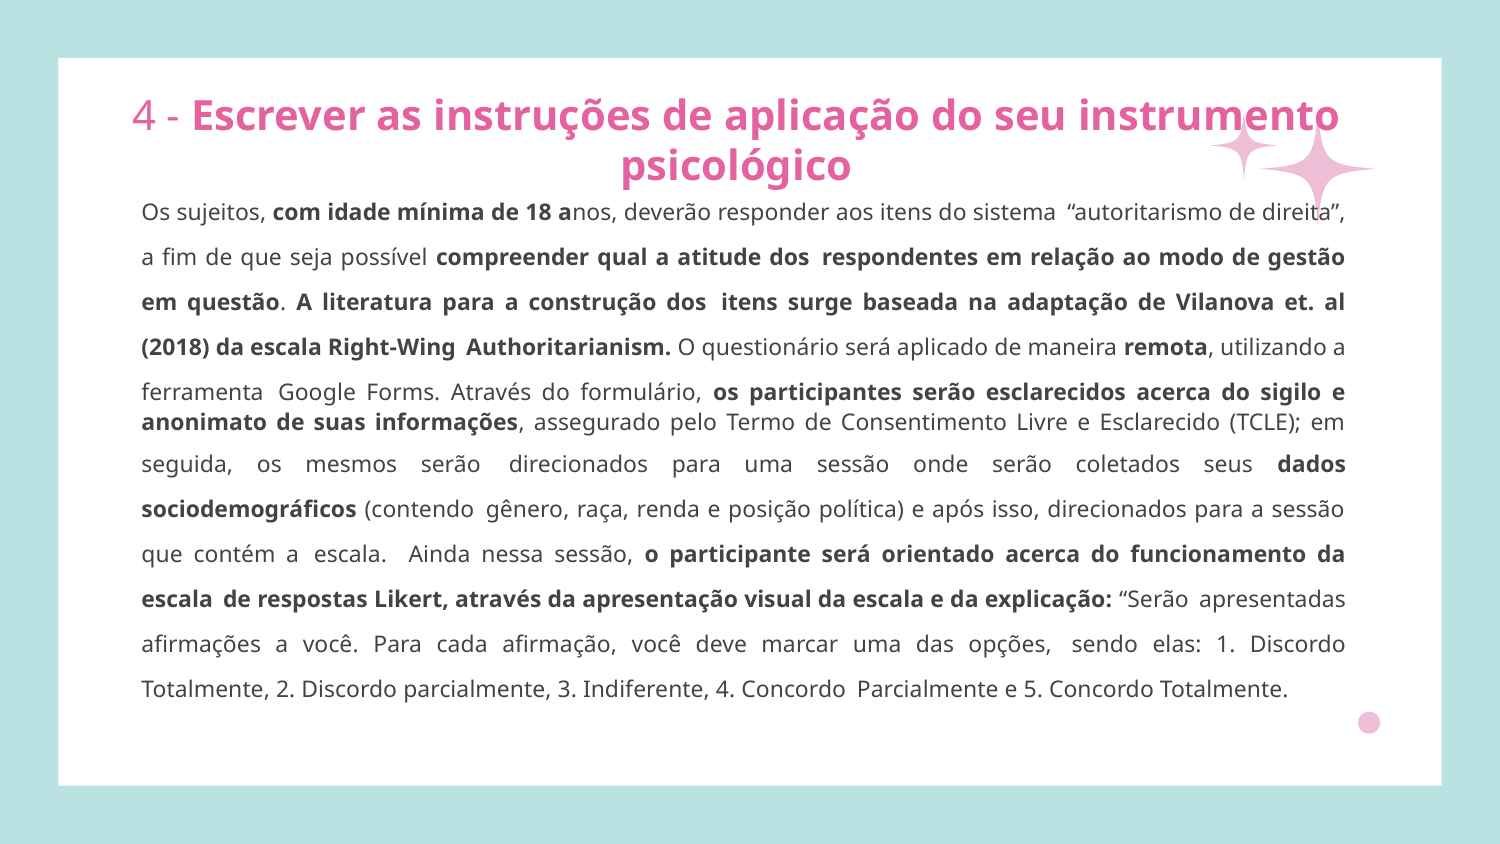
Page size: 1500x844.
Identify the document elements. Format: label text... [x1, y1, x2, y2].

title 4 - Escrever as instruções de aplicação do seu instrumento psicológico [116, 74, 1357, 168]
list Os sujeitos, com idade mínima de 18 anos, deverão responder aos itens do sistema “autoritarismo de direita”, a fim de que seja possível compreender qual a atitude dos respondentes em relação ao modo de gestão em questão. A literatura para a construção dos itens surge baseada na adaptação de Vilanova et. al (2018) da escala Right-Wing Authoritarianism. O questionário será aplicado de maneira remota, utilizando a ferramenta Google Forms. Através do formulário, os participantes serão esclarecidos acerca do sigilo e anonimato de suas informações, assegurado pelo Termo de Consentimento Livre e Esclarecido (TCLE); em seguida, os mesmos serão direcionados para uma sessão onde serão coletados seus dados sociodemográficos (contendo gênero, raça, renda e posição política) e após isso, direcionados para a sessão que contém a escala. Ainda nessa sessão, o participante será orientado acerca do funcionamento da escala de respostas Likert, através da apresentação visual da escala e da explicação: “Serão apresentadas afirmações a você. Para cada afirmação, você deve marcar uma das opções, sendo elas: 1. Discordo Totalmente, 2. Discordo parcialmente, 3. Indiferente, 4. Concordo Parcialmente e 5. Concordo Totalmente. [103, 168, 1370, 708]
